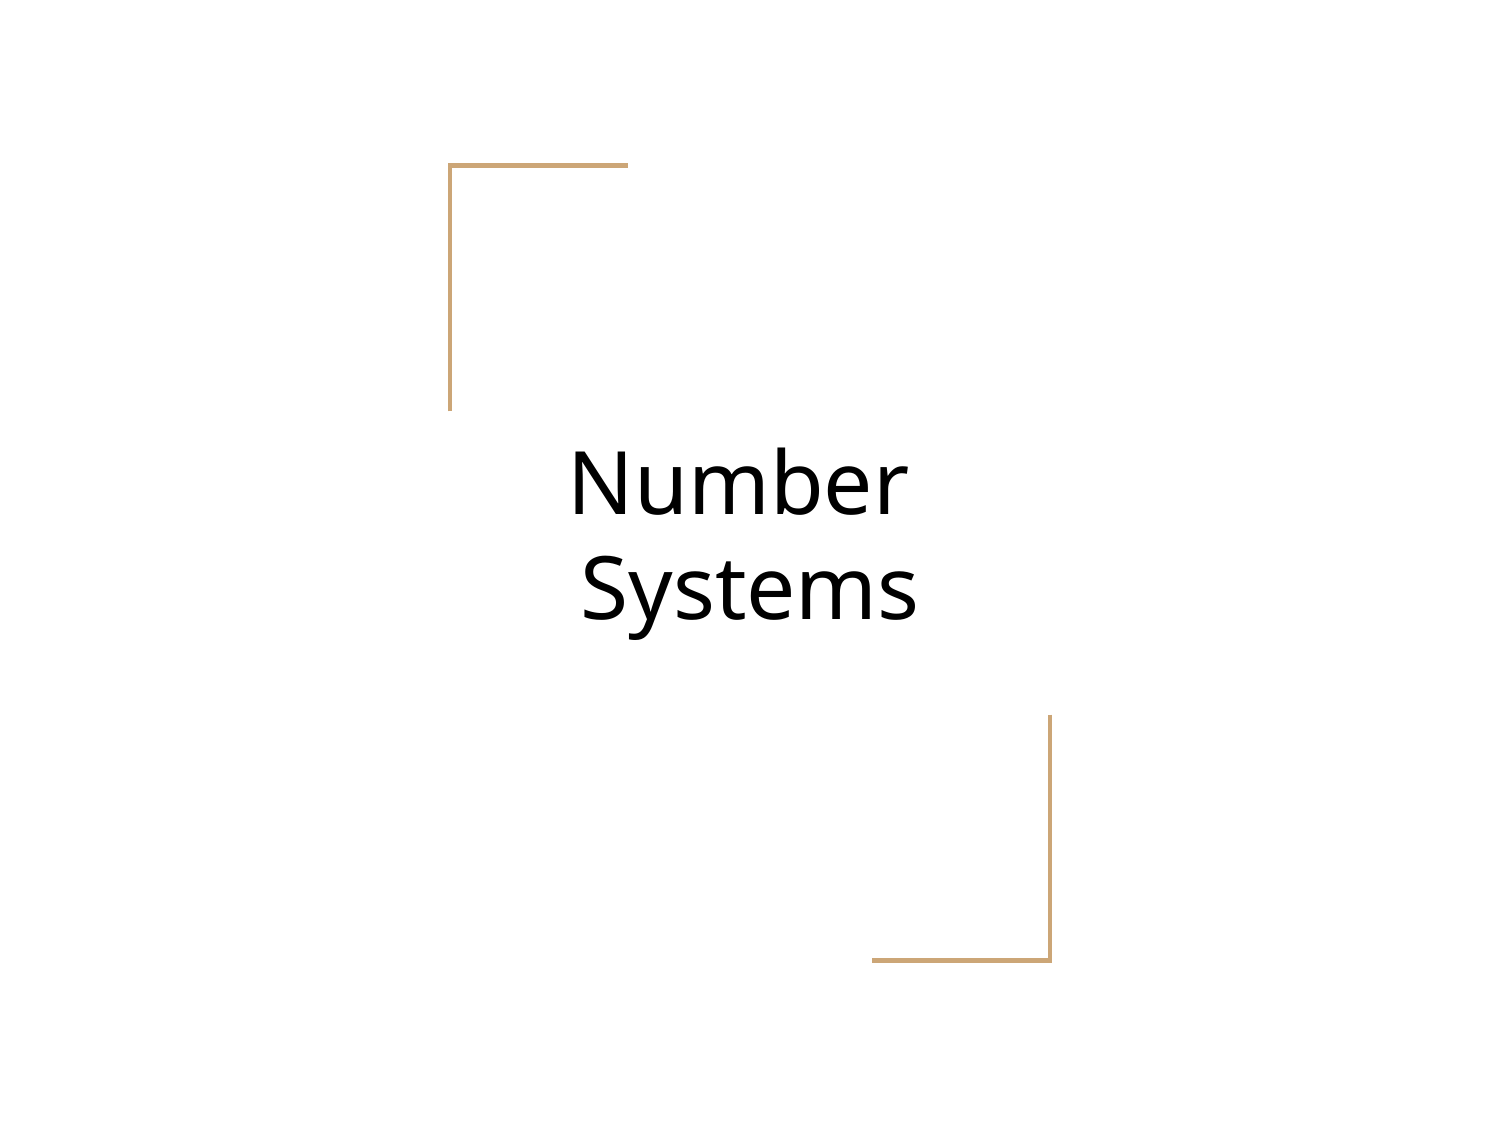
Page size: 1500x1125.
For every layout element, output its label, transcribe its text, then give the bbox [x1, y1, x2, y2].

title Number Systems [499, 315, 1001, 653]
